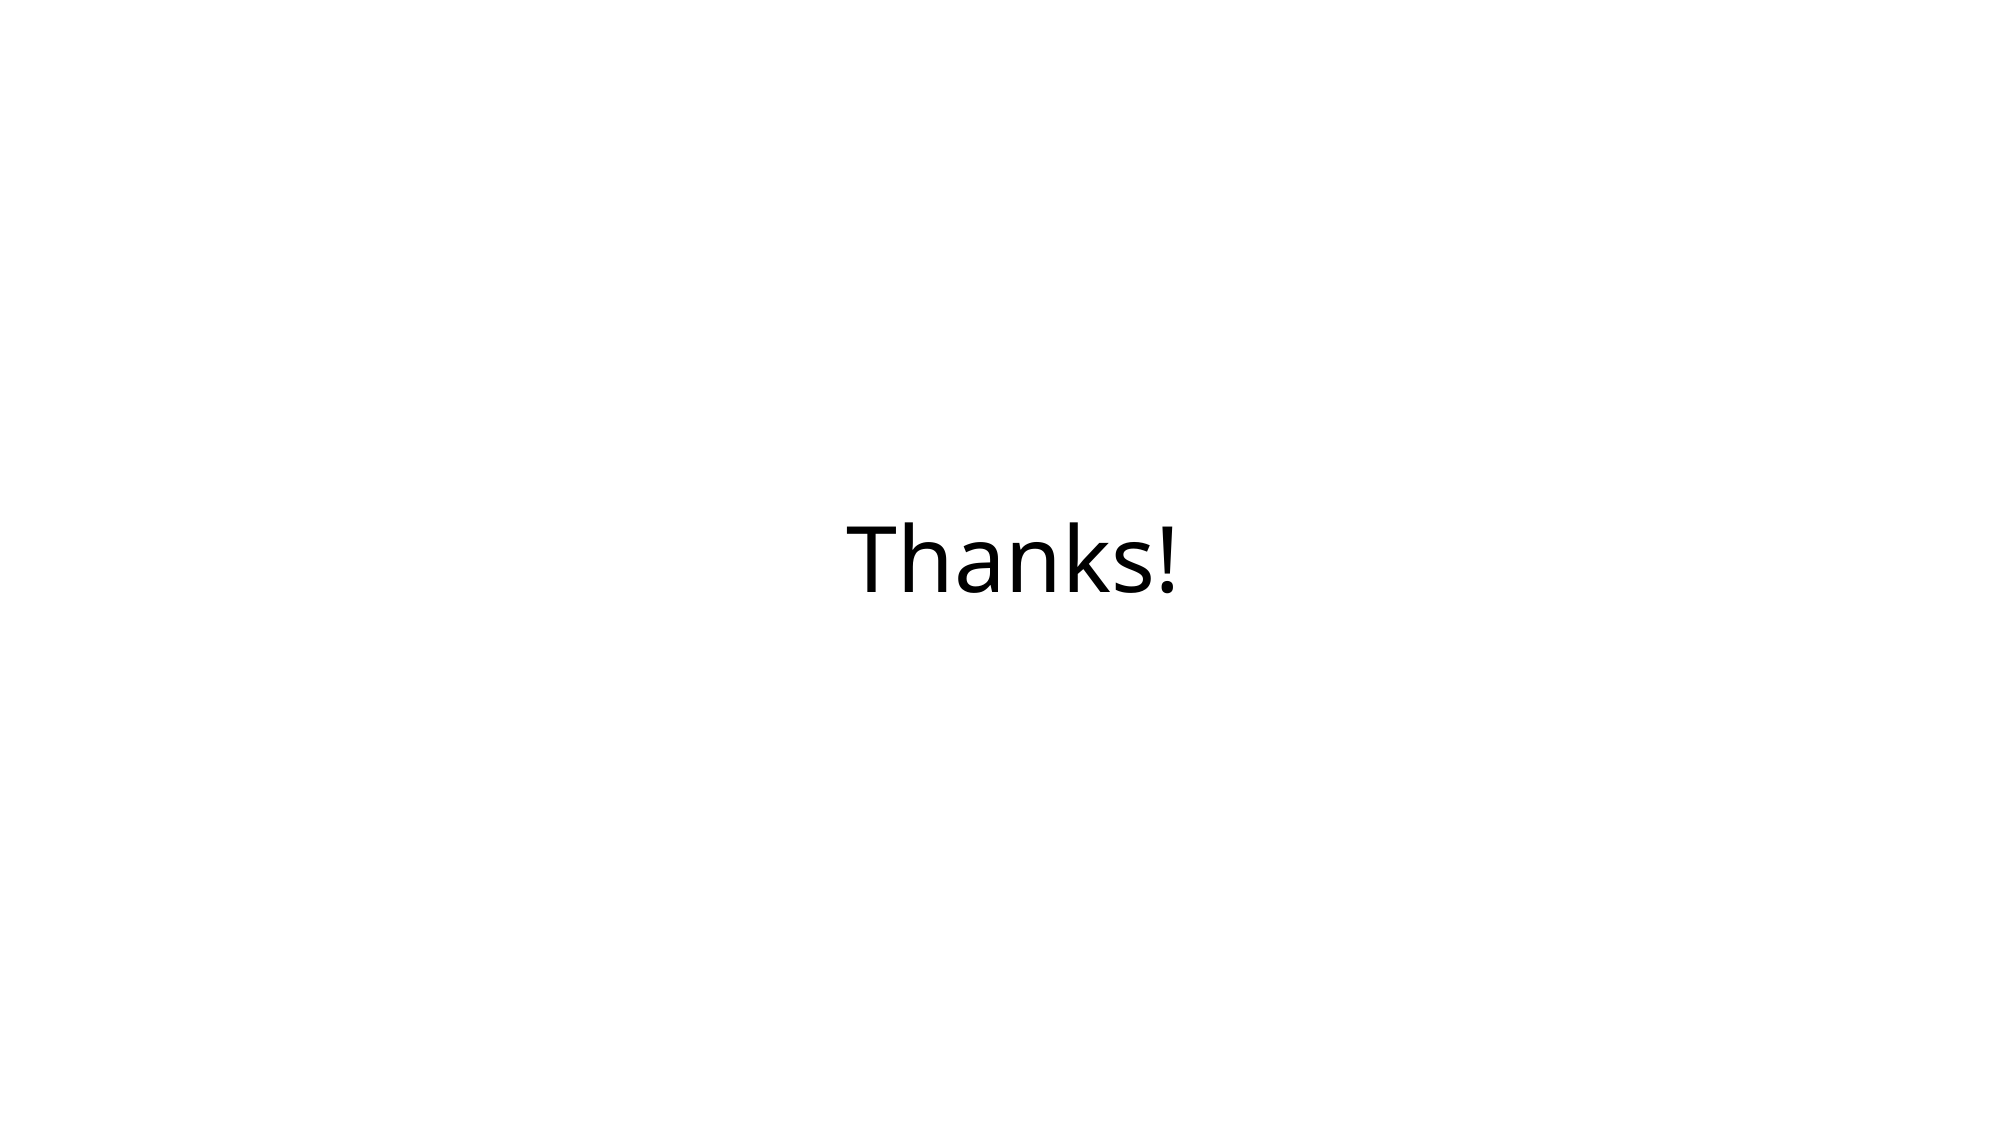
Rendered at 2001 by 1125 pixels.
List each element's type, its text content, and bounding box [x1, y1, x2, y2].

title Thanks! [366, 453, 1661, 672]
